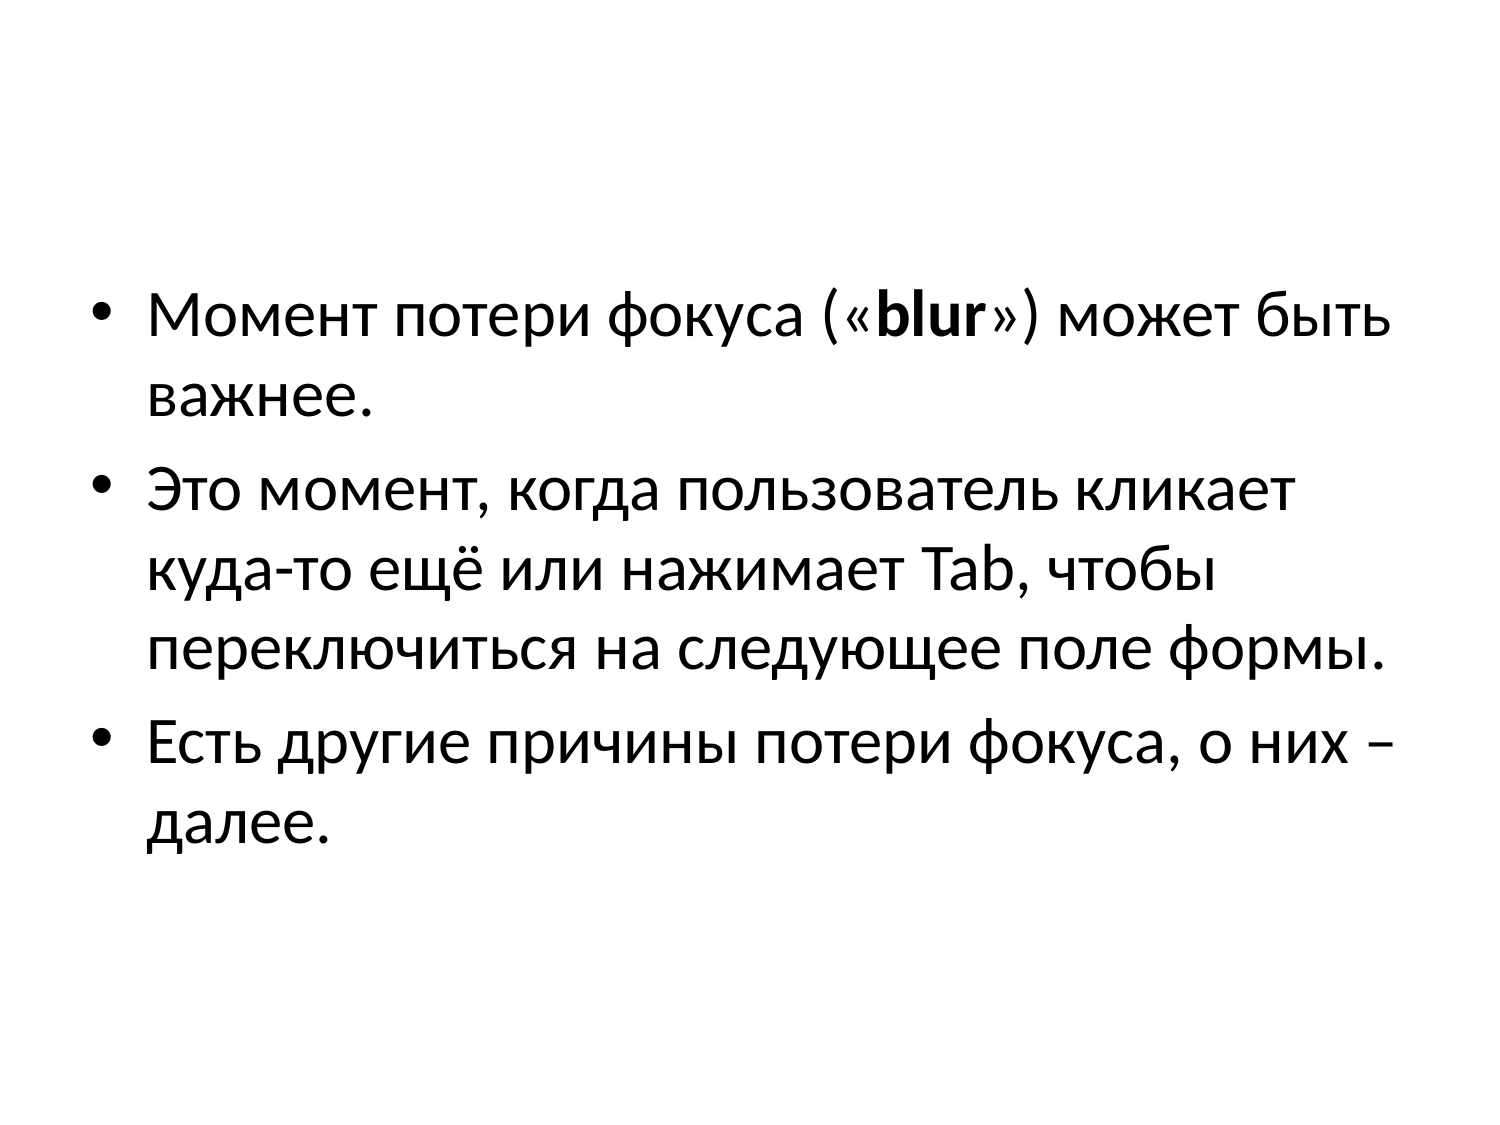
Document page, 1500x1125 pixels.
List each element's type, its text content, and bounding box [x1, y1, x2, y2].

list Момент потери фокуса («blur») может быть важнее. Это момент, когда пользователь кликает куда-то ещё или нажимает Tab, чтобы переключиться на следующее поле формы. Есть другие причины потери фокуса, о них – далее. [75, 262, 1425, 1005]
